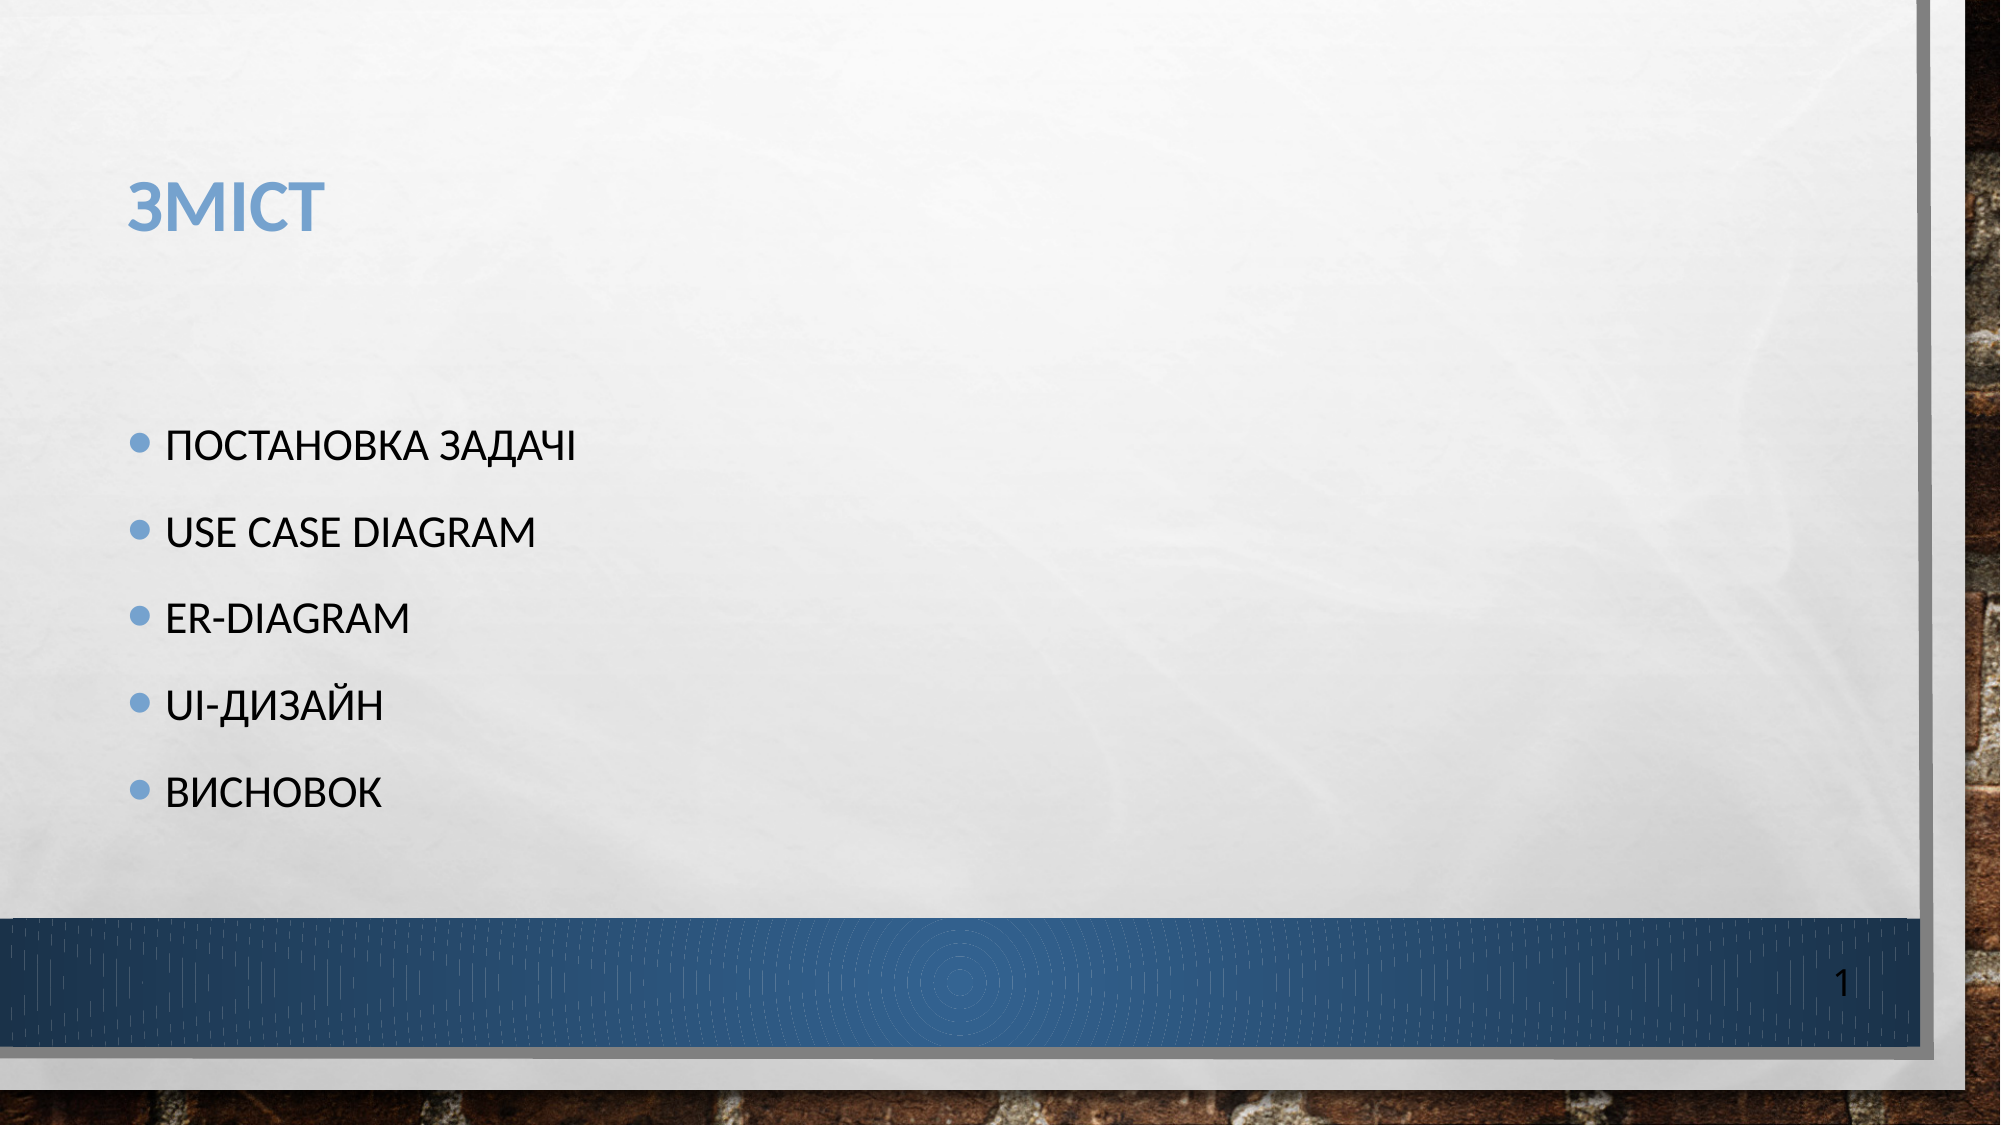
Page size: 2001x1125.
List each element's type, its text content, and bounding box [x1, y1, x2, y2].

list Постановка задачі Use case Diagram ER-diagram UI-дизайн Висновок [112, 338, 1818, 882]
text_box 1 [1817, 951, 1936, 1012]
title Зміст [112, 112, 1818, 302]
picture [0, 0, 2000, 1125]
